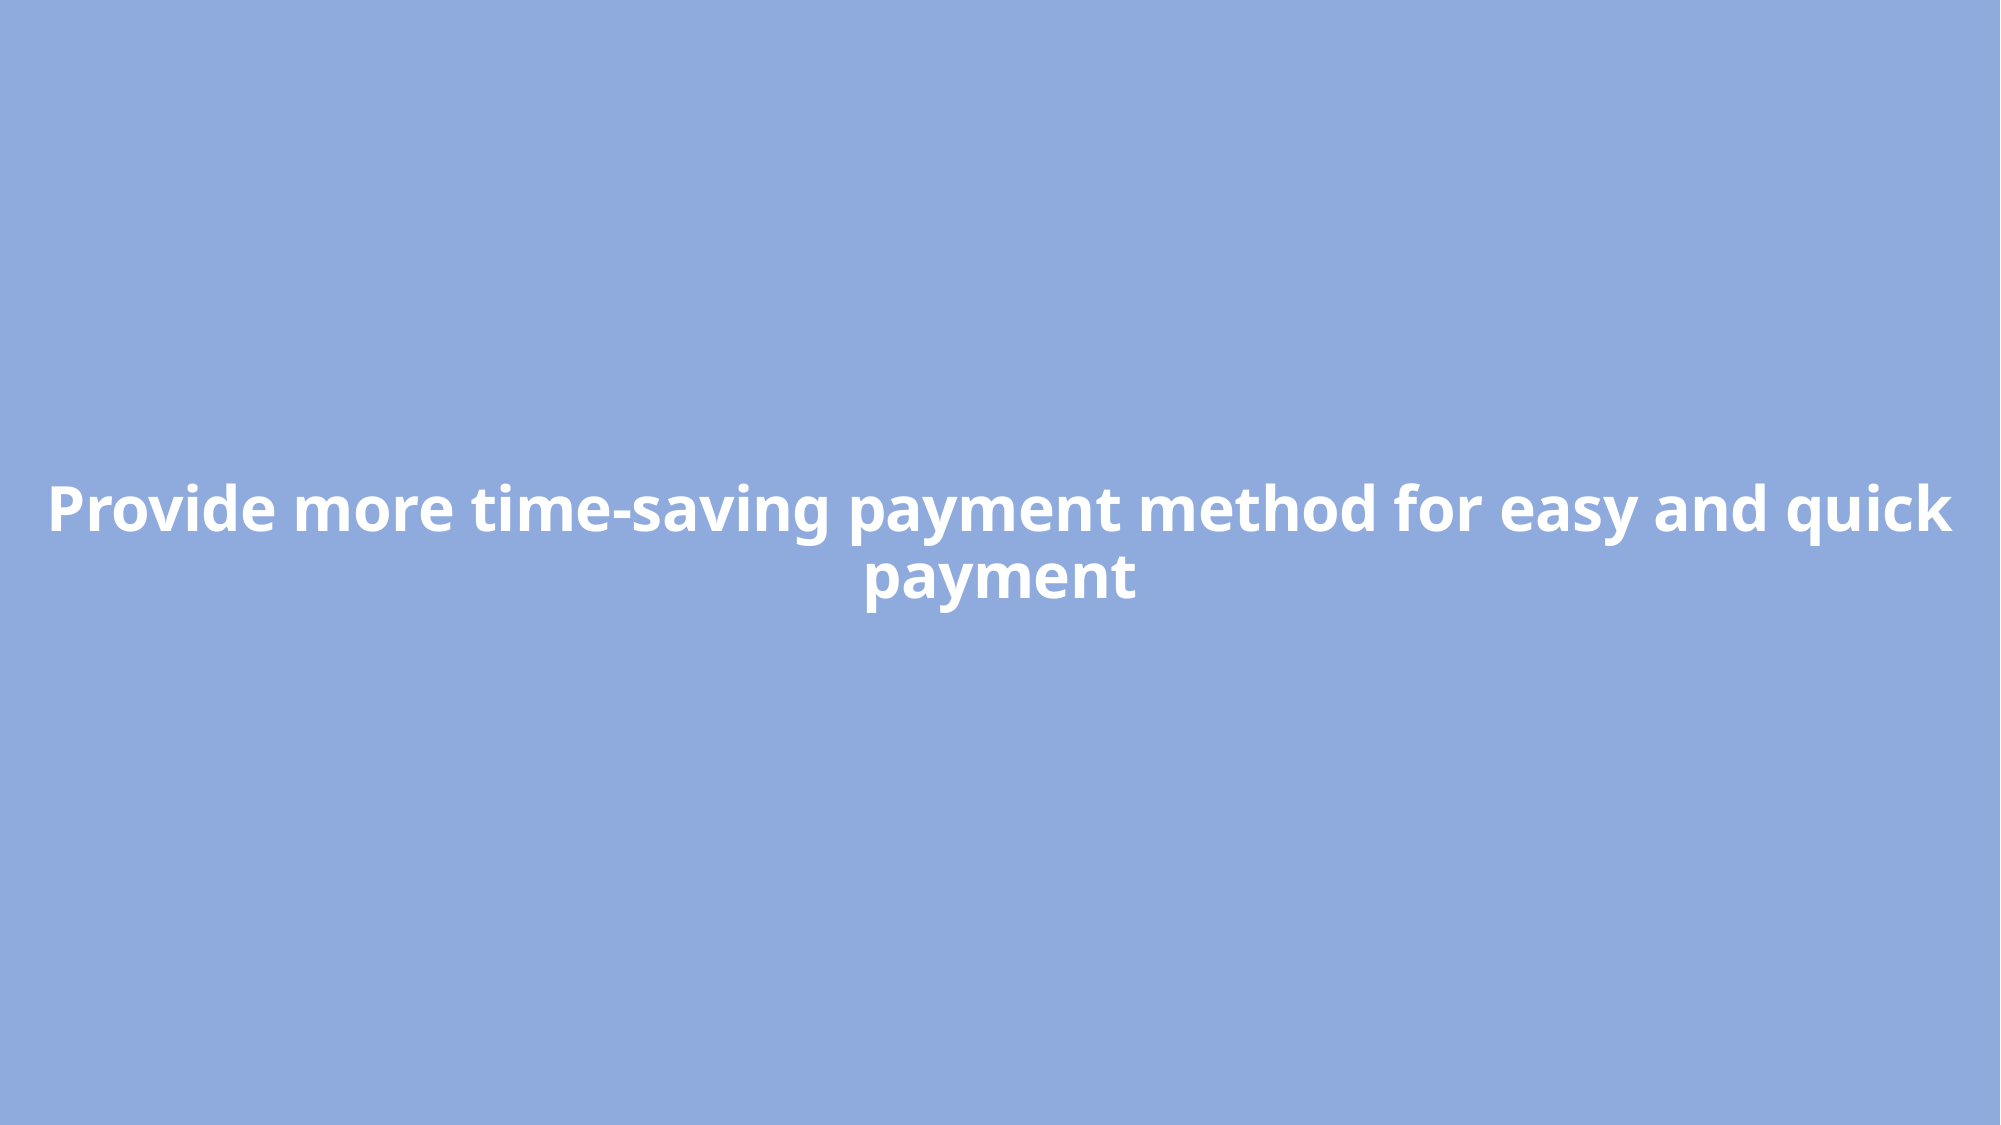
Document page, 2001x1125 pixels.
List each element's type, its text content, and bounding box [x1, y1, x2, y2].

text_box Provide more time-saving payment method for easy and quick payment [0, 0, 2000, 1125]
